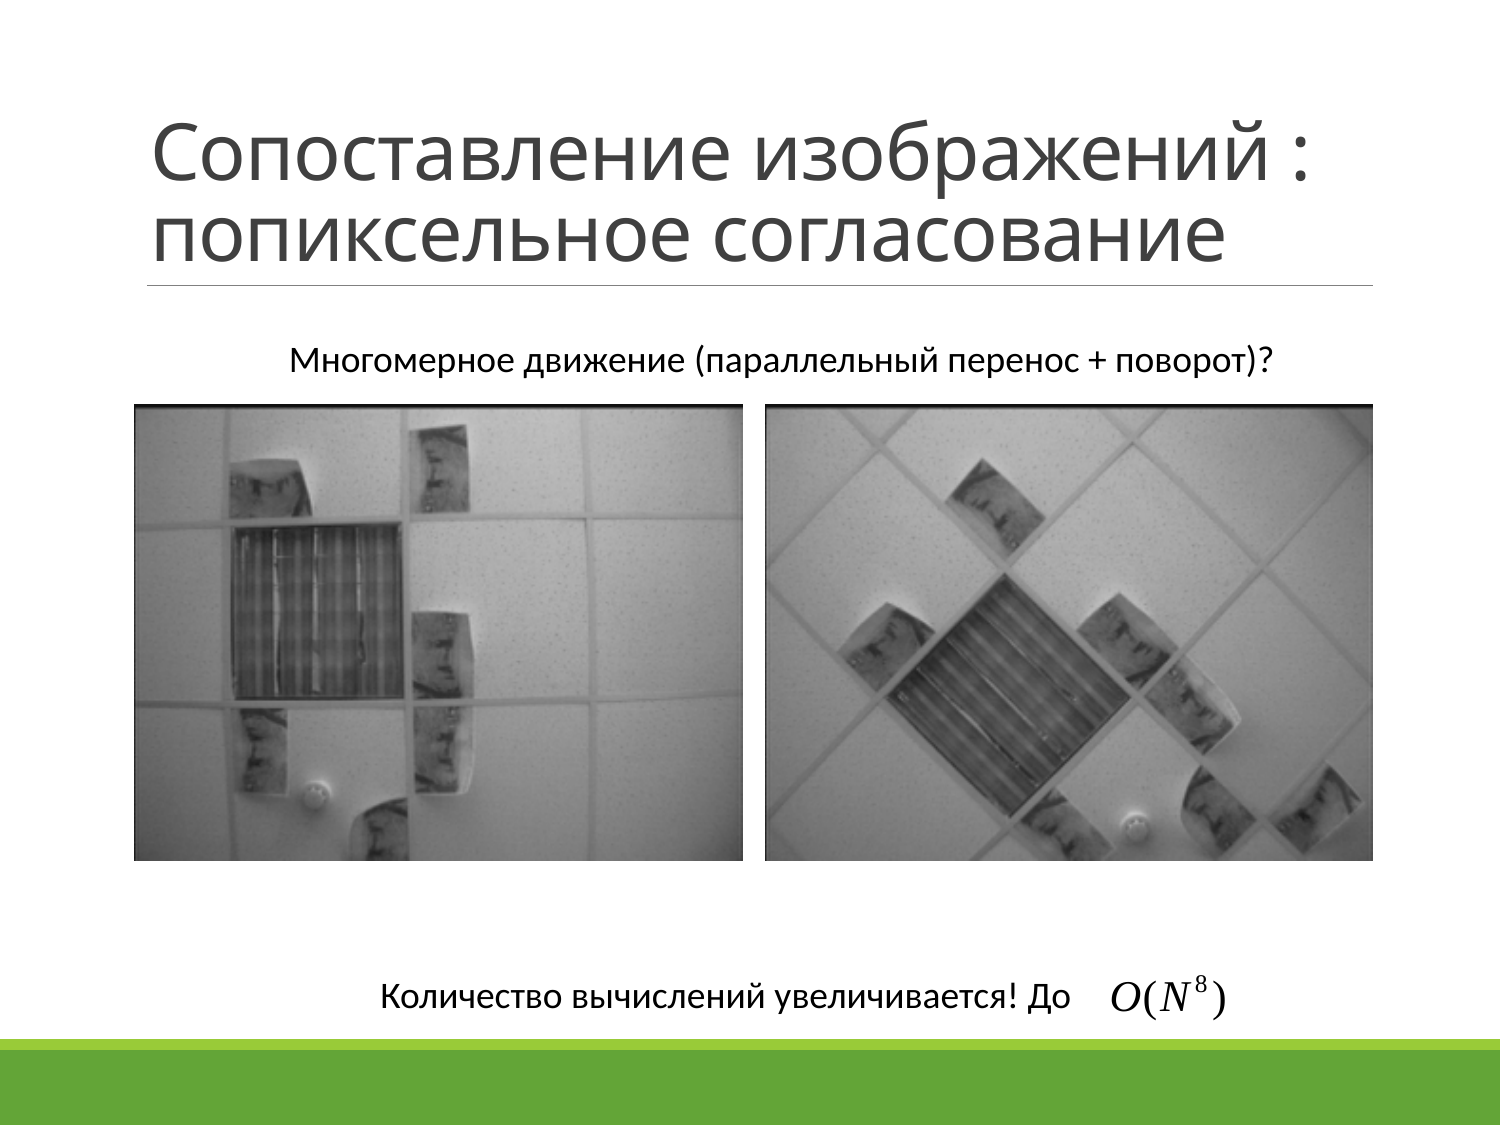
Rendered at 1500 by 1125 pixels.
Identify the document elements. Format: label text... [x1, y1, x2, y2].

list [764, 404, 1373, 862]
title Сопоставление изображений : попиксельное согласование [135, 47, 1373, 285]
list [134, 404, 743, 862]
text_box Количество вычислений увеличивается! До [365, 964, 1087, 1024]
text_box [1103, 963, 1234, 1031]
text_box Многомерное движение (параллельный перенос + поворот)? [274, 327, 1291, 388]
